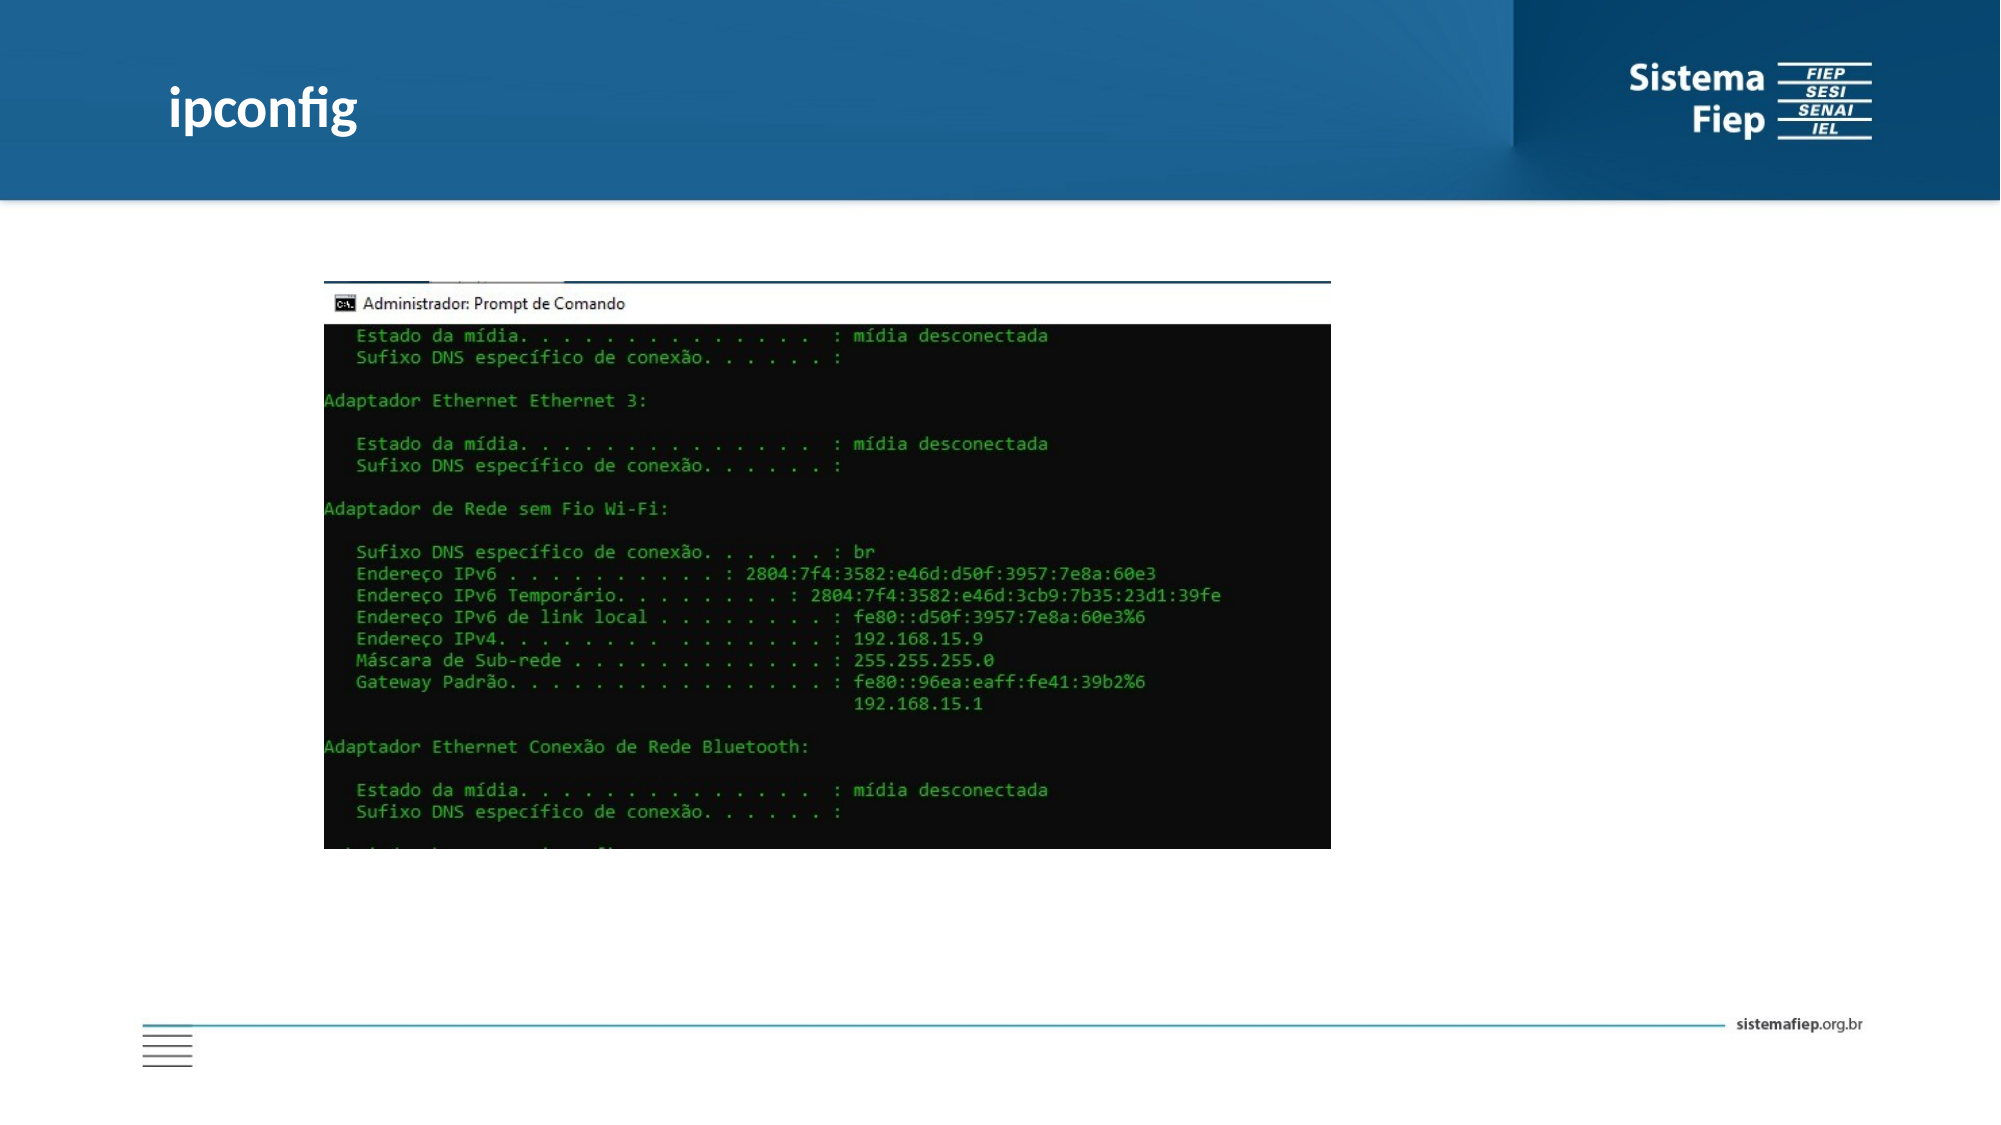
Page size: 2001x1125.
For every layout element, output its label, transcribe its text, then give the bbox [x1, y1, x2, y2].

picture [0, 0, 2000, 1067]
title ipconfig [166, 67, 363, 258]
